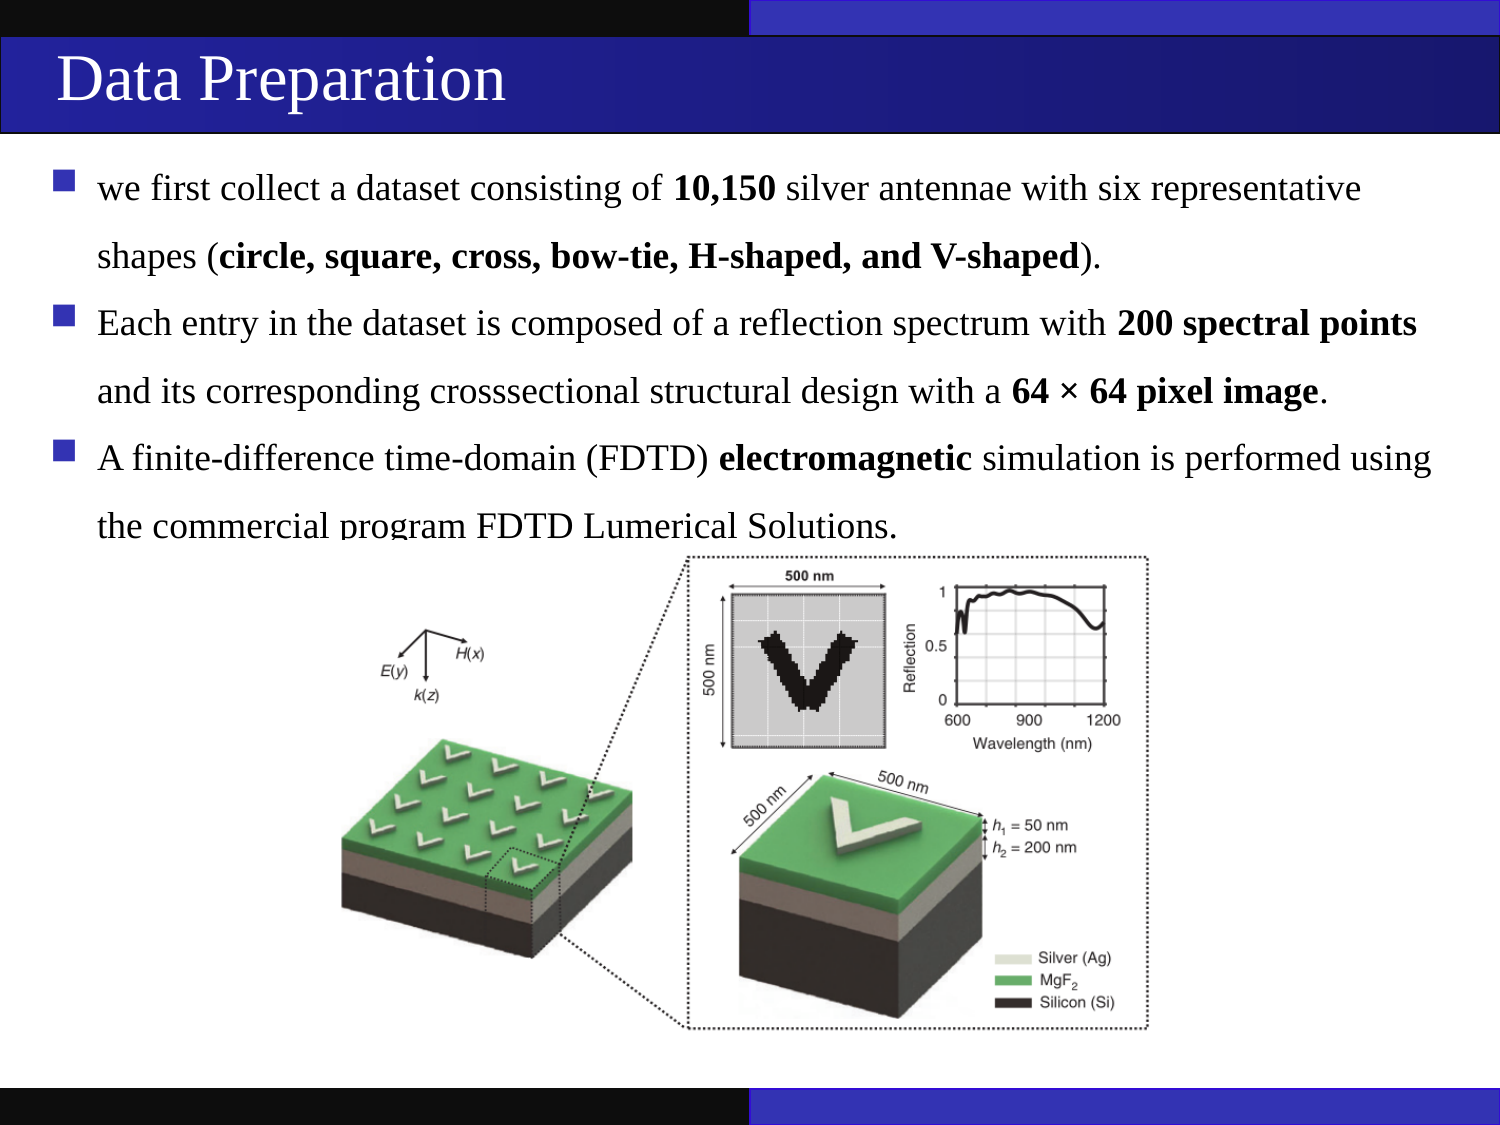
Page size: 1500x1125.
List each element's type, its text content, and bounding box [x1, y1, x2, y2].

list Data Preparation [41, 37, 601, 121]
text_box we first collect a dataset consisting of 10,150 silver antennae with six representative shapes (circle, square, cross, bow-tie, H-shaped, and V-shaped). Each entry in the dataset is composed of a reflection spectrum with 200 spectral points and its corresponding crosssectional structural design with a 64 × 64 pixel image. A finite-difference time-domain (FDTD) electromagnetic simulation is performed using the commercial program FDTD Lumerical Solutions. [35, 133, 1465, 554]
picture [333, 540, 1167, 1043]
slide_number [1059, 1042, 1397, 1103]
